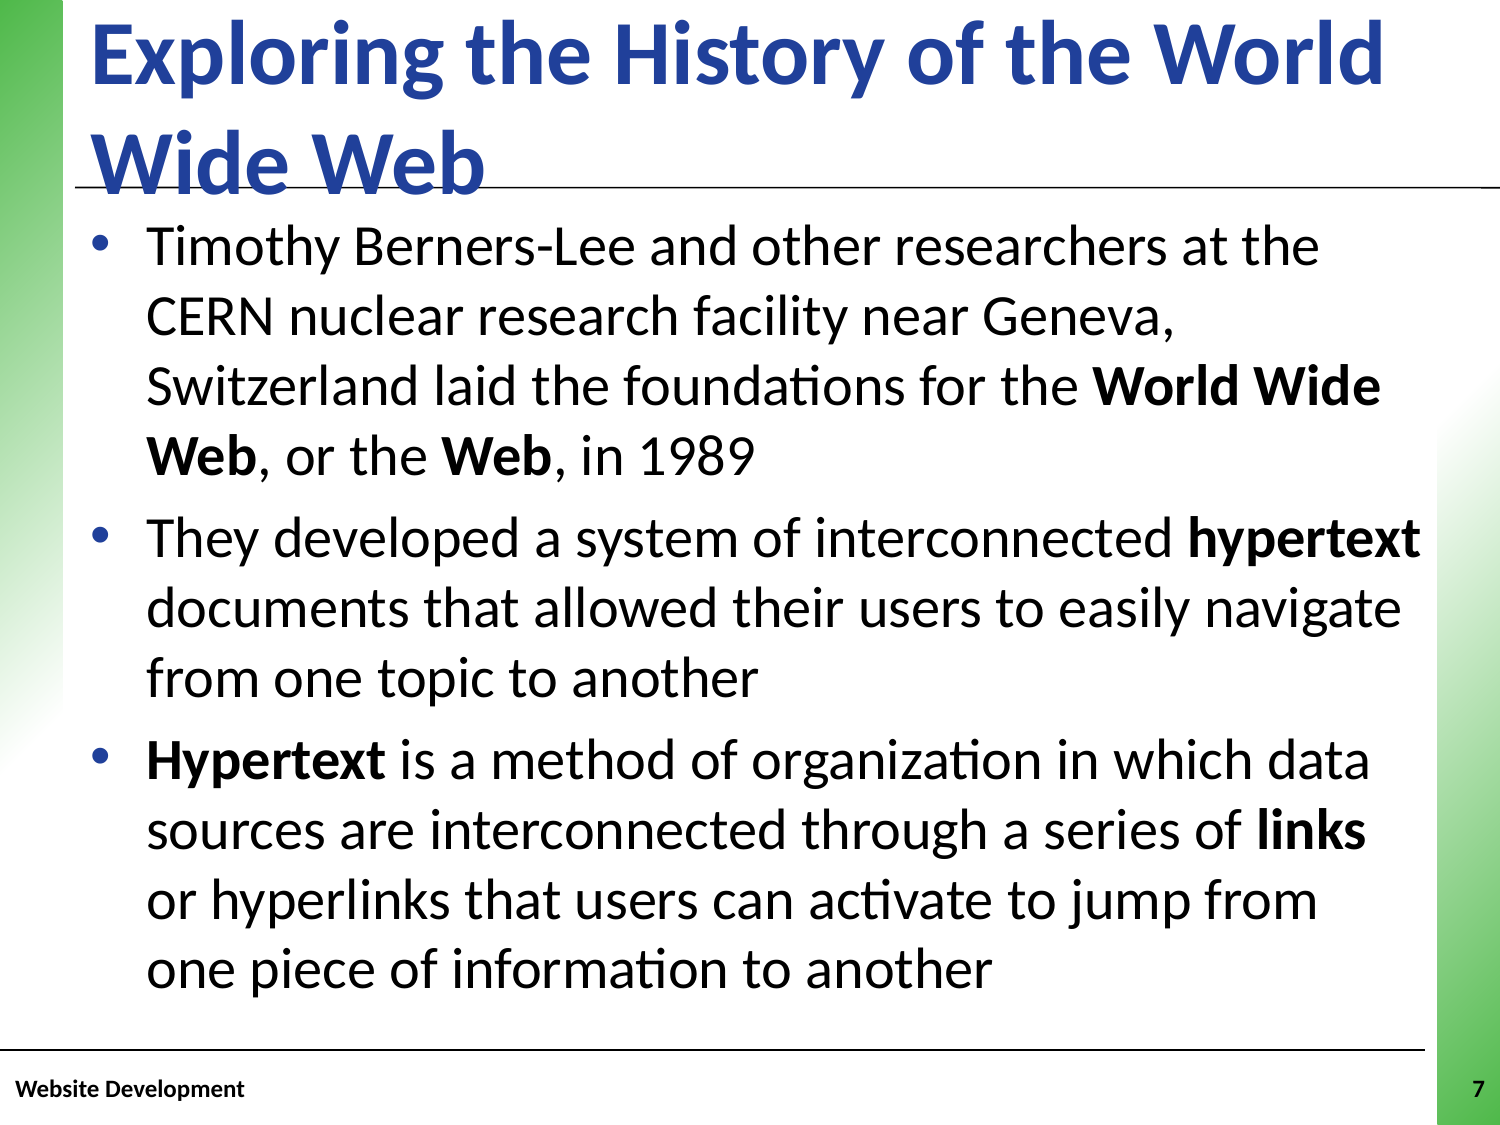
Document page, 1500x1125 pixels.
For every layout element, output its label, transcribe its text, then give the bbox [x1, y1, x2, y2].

list Timothy Berners-Lee and other researchers at the CERN nuclear research facility near Geneva, Switzerland laid the foundations for the World Wide Web, or the Web, in 1989 They developed a system of interconnected hypertext documents that allowed their users to easily navigate from one topic to another Hypertext is a method of organization in which data sources are interconnected through a series of links or hyperlinks that users can activate to jump from one piece of information to another [74, 199, 1438, 1006]
slide_number 7 [1412, 1050, 1500, 1125]
footer Website Development [0, 1050, 1350, 1125]
title Exploring the History of the World Wide Web [74, 24, 1438, 181]
